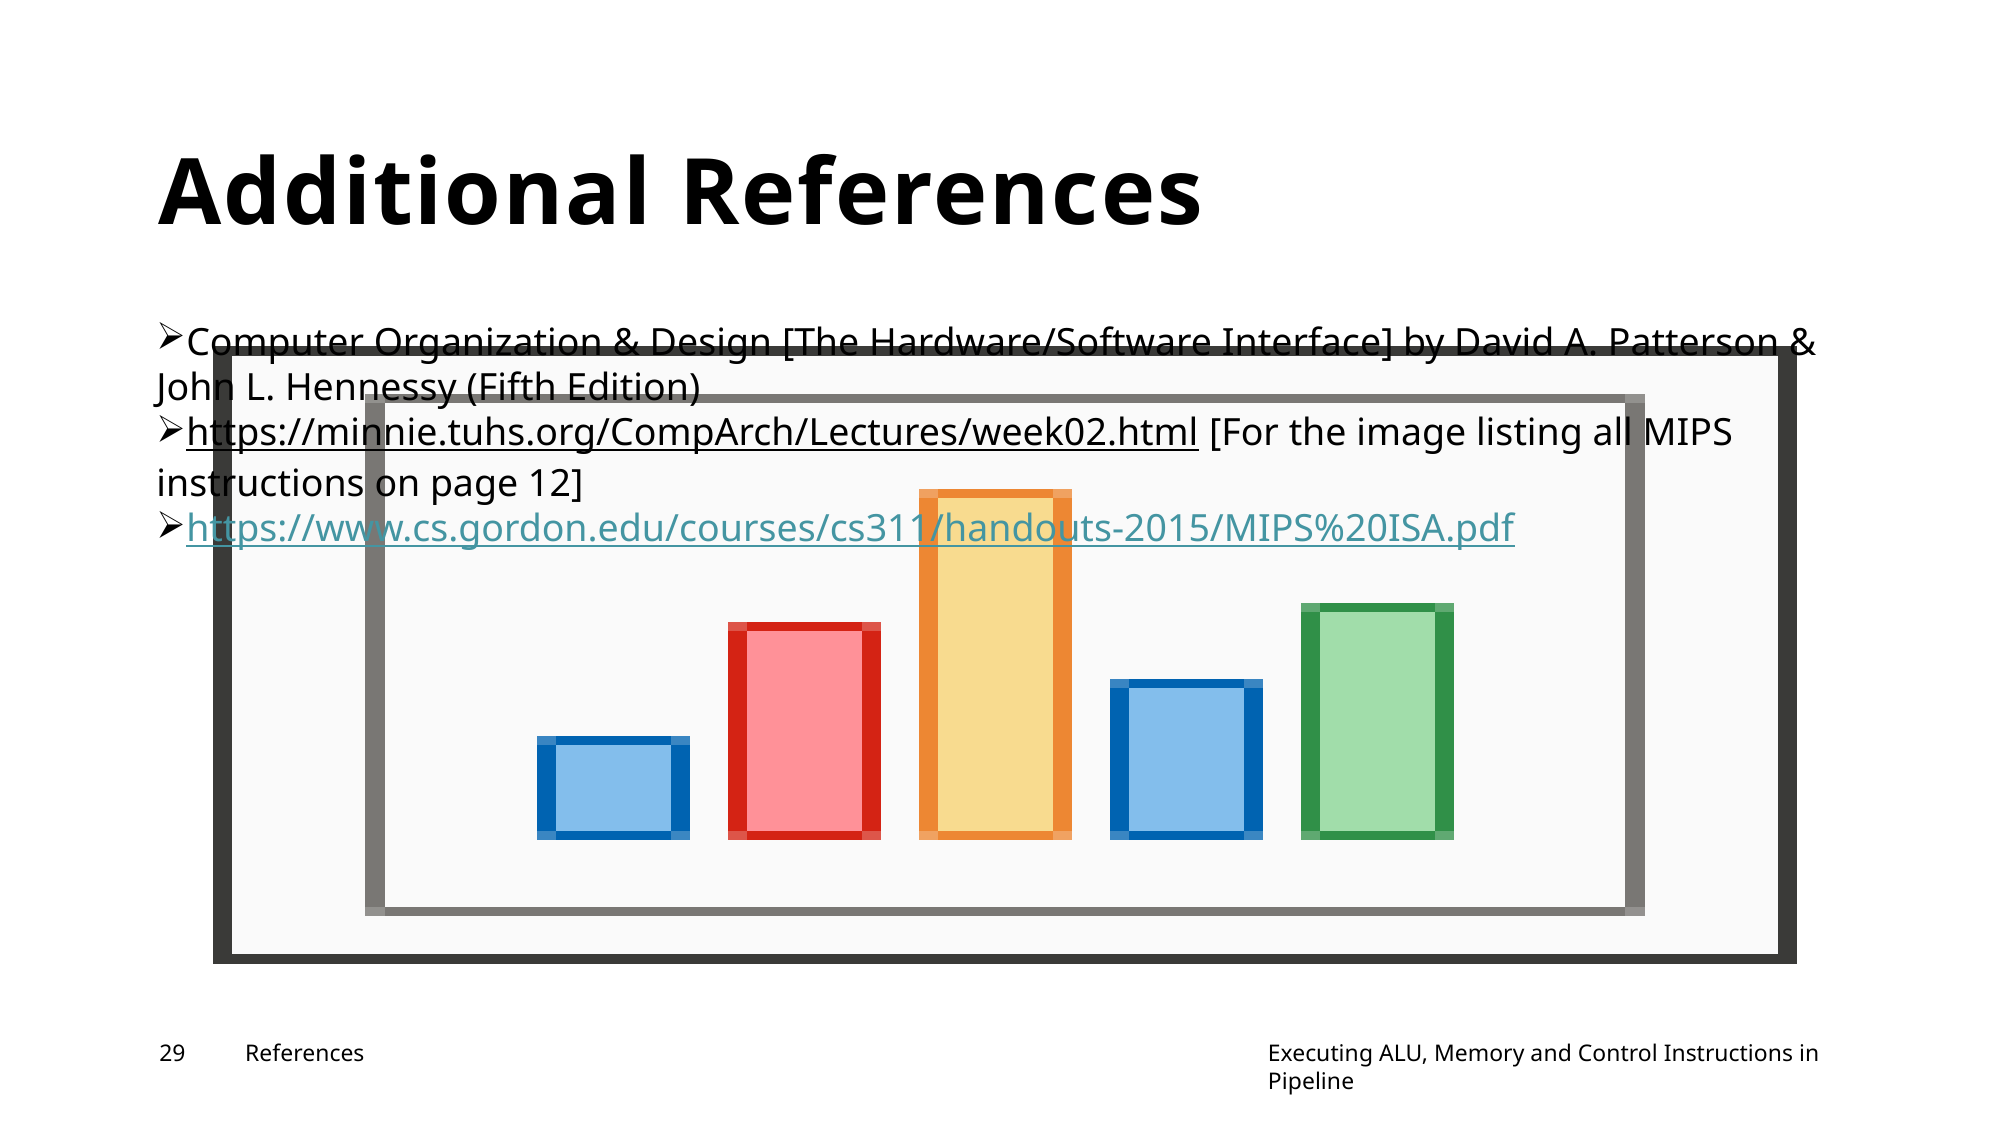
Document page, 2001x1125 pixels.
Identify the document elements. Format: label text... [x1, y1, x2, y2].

text_box Computer Organization & Design [The Hardware/Software Interface] by David A. Patterson & John L. Hennessy (Fifth Edition) https://minnie.tuhs.org/CompArch/Lectures/week02.html [For the image listing all MIPS instructions on page 12] https://www.cs.gordon.edu/courses/cs311/handouts-2015/MIPS%20ISA.pdf [156, 318, 1855, 993]
title Additional References [158, 33, 1857, 245]
slide_number 29 [159, 1038, 245, 1080]
footer References [245, 1038, 491, 1080]
slide_number Executing ALU, Memory and Control Instructions in Pipeline [1267, 1038, 1841, 1080]
